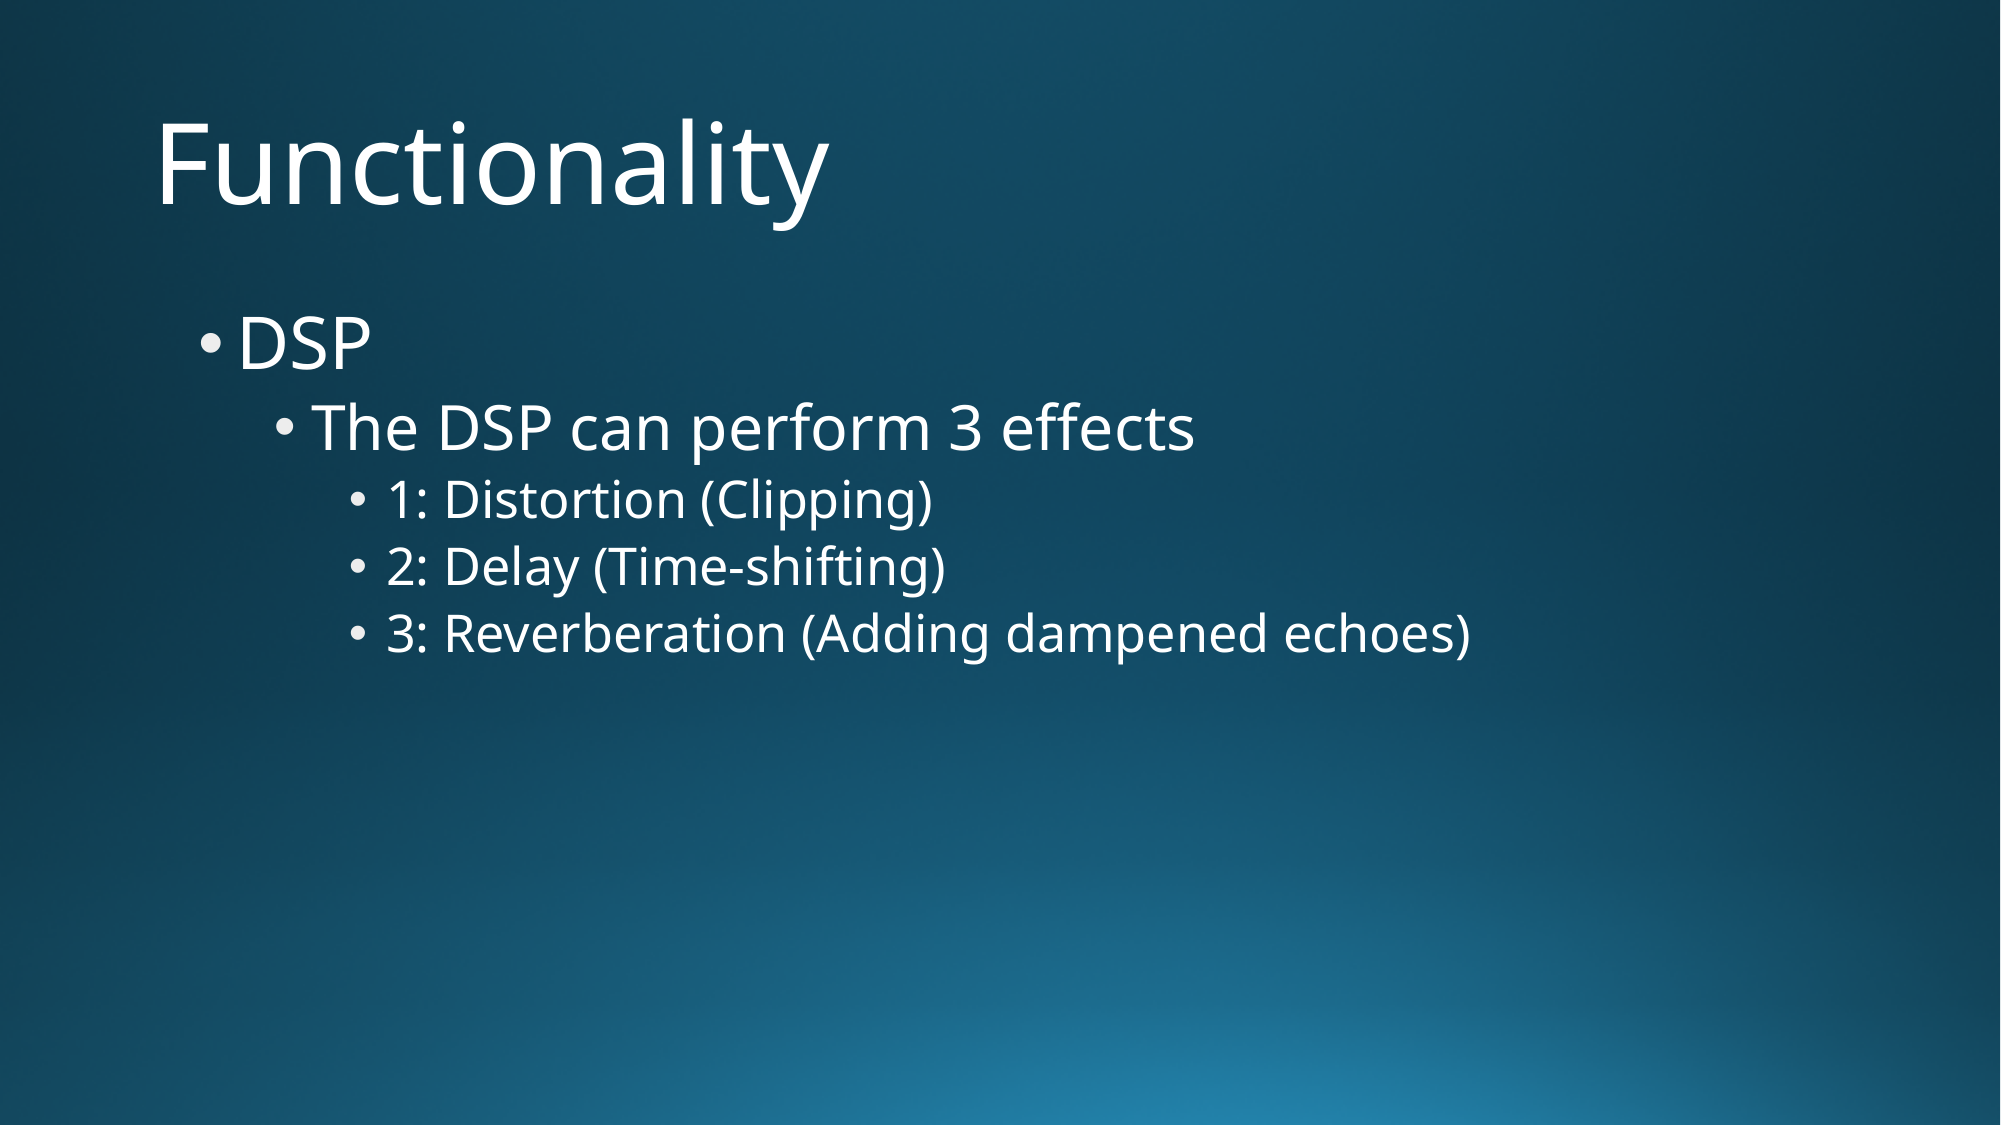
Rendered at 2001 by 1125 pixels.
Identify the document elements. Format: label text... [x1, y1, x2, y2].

title Functionality [137, 59, 1863, 278]
list DSP The DSP can perform 3 effects 1: Distortion (Clipping) 2: Delay (Time-shifting) 3: Reverberation (Adding dampened echoes) [183, 299, 1863, 1014]
picture [0, 0, 2001, 1125]
